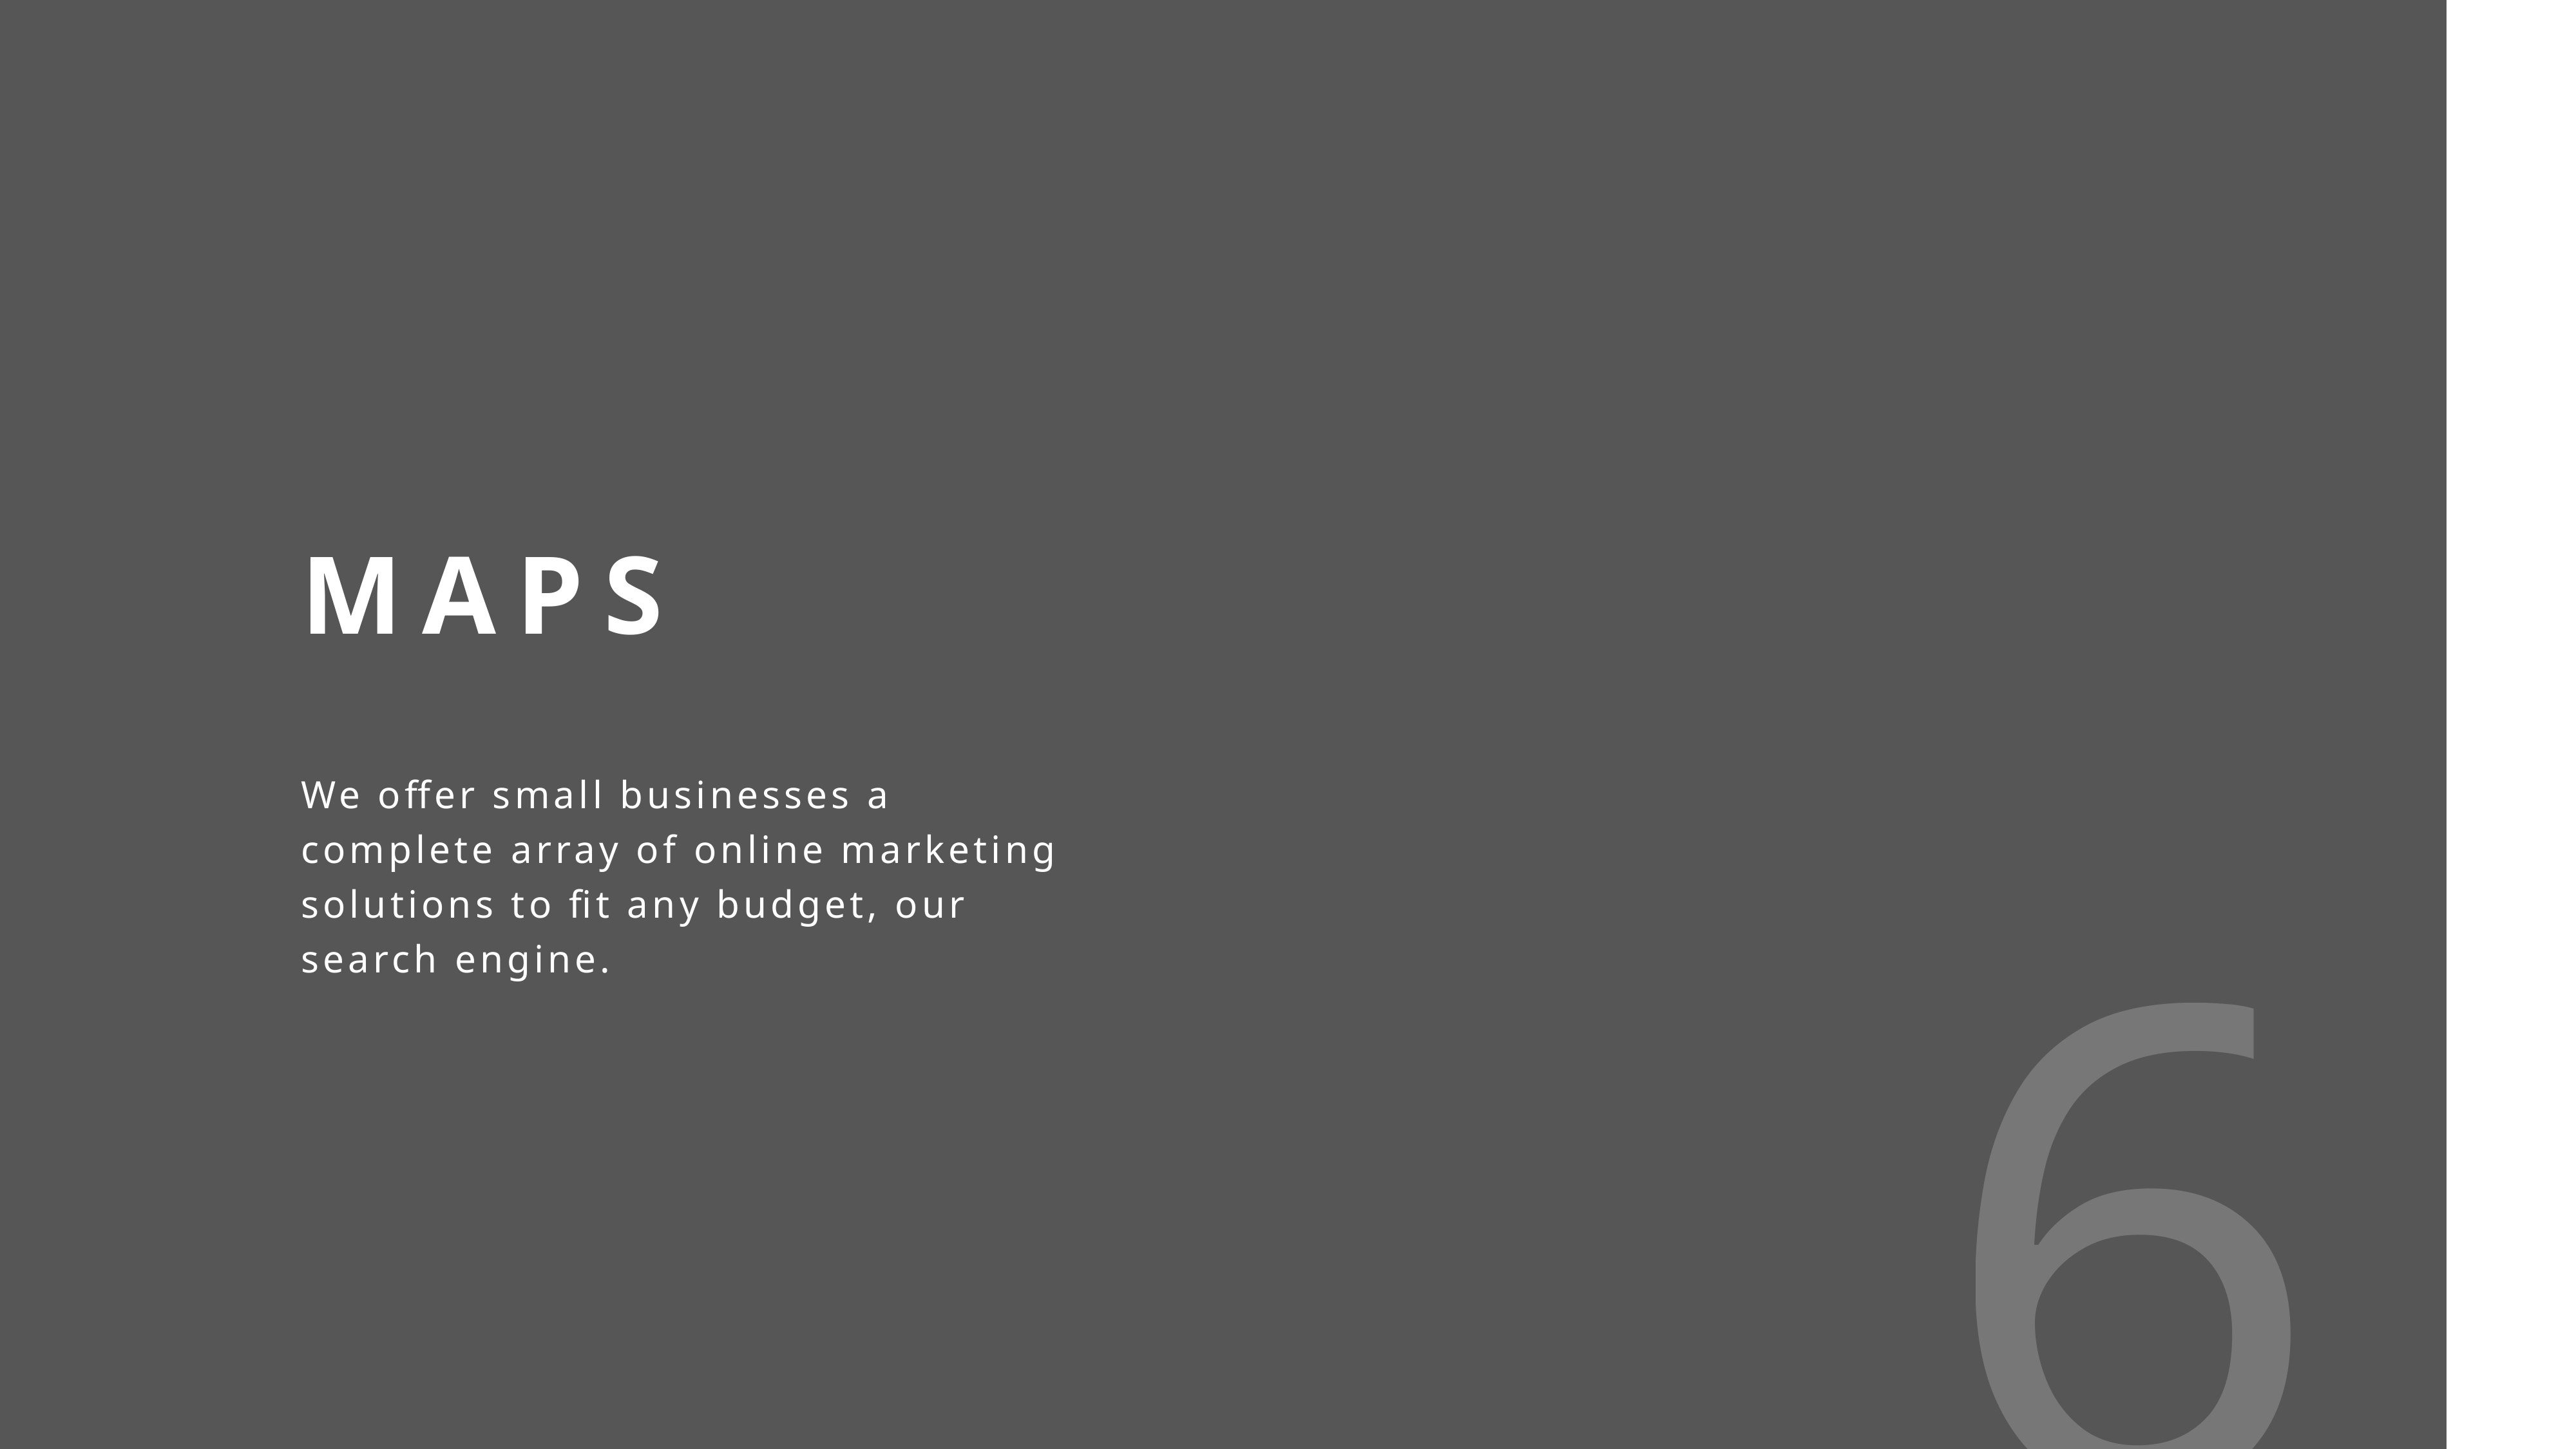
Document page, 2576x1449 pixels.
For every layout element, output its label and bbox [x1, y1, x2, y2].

picture [0, 0, 2447, 1449]
text_box [291, 522, 1759, 927]
